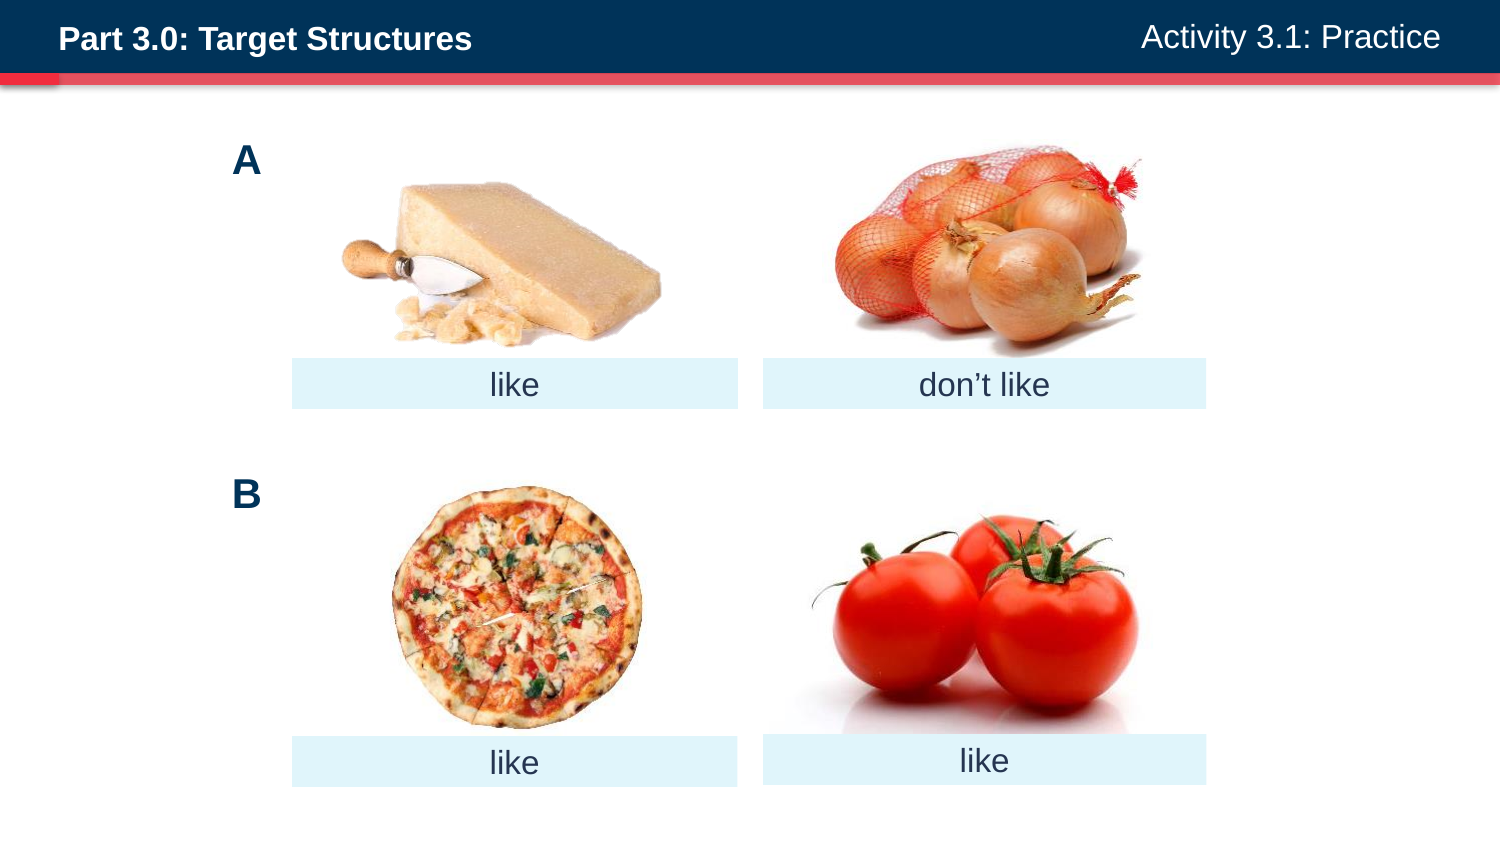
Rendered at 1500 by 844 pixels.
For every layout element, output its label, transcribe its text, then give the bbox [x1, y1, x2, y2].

picture [322, 129, 708, 357]
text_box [291, 736, 738, 787]
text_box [762, 357, 1207, 409]
picture [373, 464, 660, 736]
text_box [60, 72, 1500, 86]
picture [822, 138, 1200, 357]
text_box A [217, 125, 277, 191]
picture [769, 473, 1193, 734]
text_box B [217, 459, 277, 525]
text_box Part 3.0: Target Structures [58, 17, 907, 58]
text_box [291, 357, 739, 409]
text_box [762, 734, 1207, 785]
text_box [0, 72, 60, 86]
text_box Activity 3.1: Practice [910, 15, 1442, 59]
text_box [0, 0, 1500, 72]
